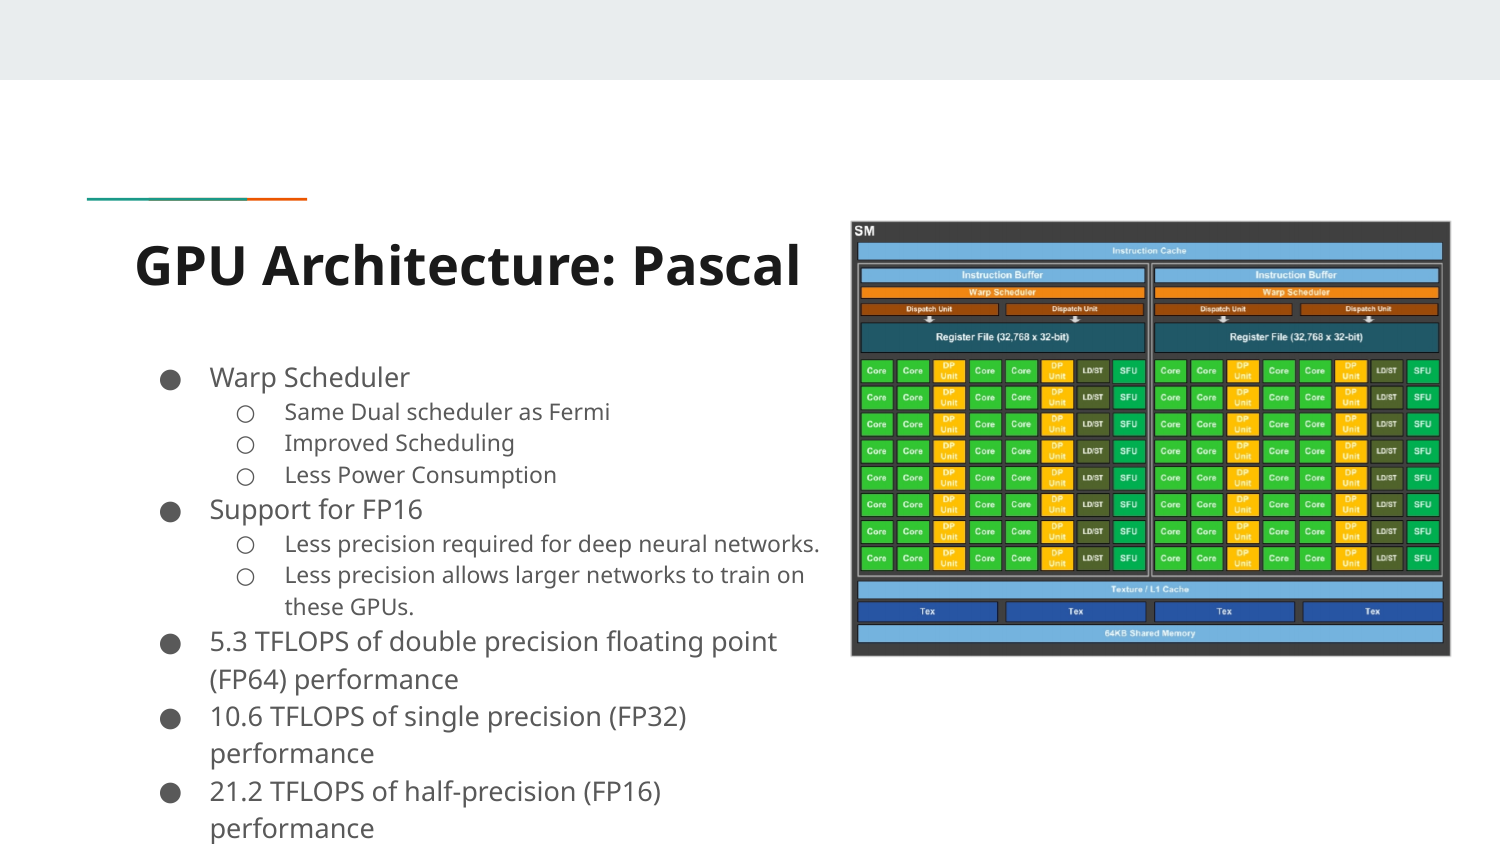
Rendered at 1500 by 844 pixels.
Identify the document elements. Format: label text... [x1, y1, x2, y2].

picture [845, 216, 1457, 662]
list Warp Scheduler Same Dual scheduler as Fermi Improved Scheduling Less Power Consumption Support for FP16 Less precision required for deep neural networks. Less precision allows larger networks to train on these GPUs. 5.3 TFLOPS of double precision floating point (FP64) performance 10.6 TFLOPS of single precision (FP32) performance 21.2 TFLOPS of half-precision (FP16) performance [119, 341, 846, 768]
title GPU Architecture: Pascal [119, 216, 843, 305]
